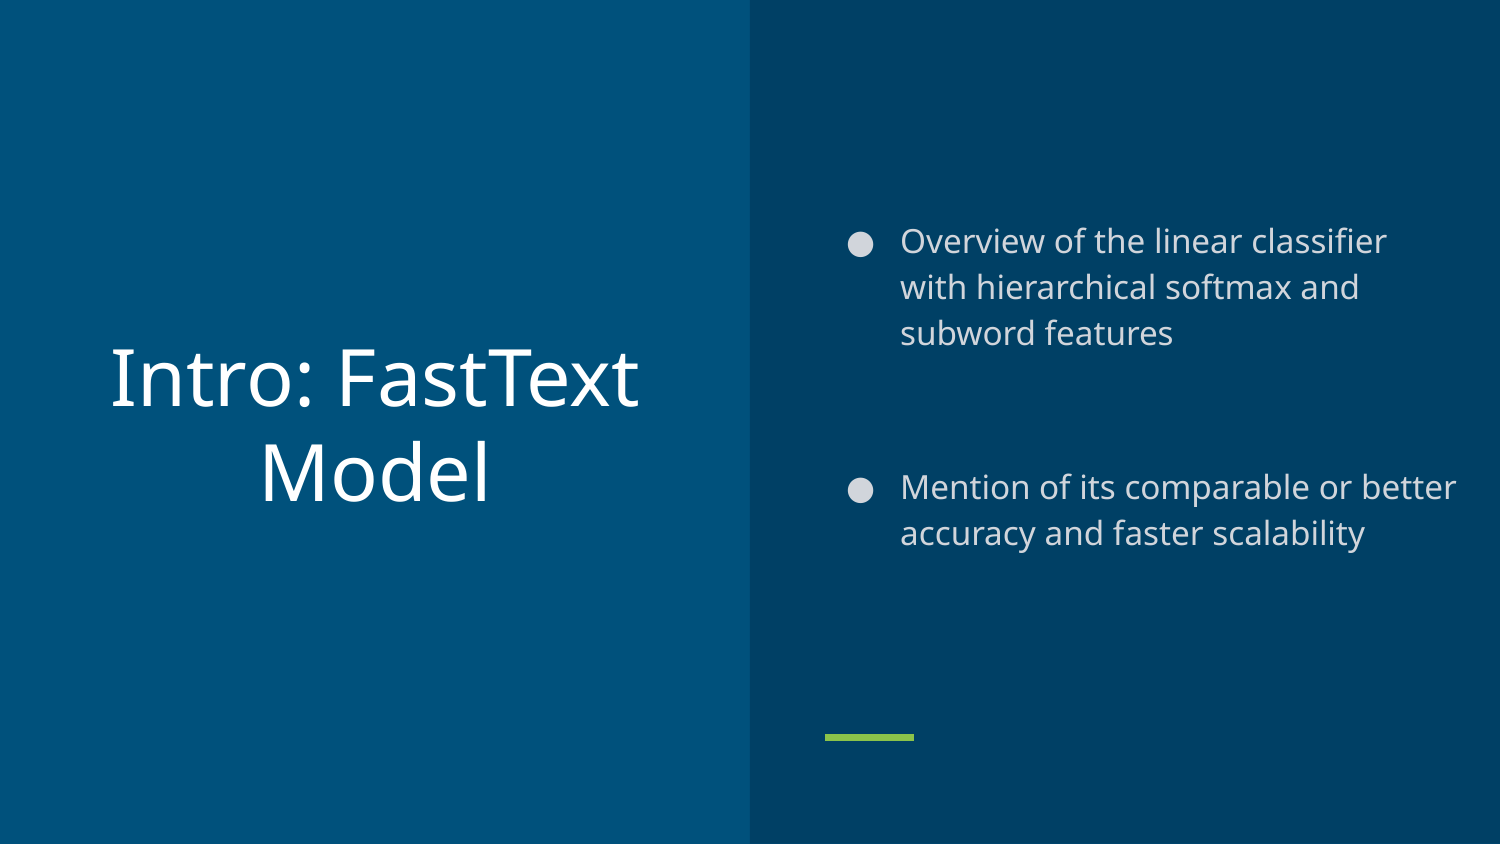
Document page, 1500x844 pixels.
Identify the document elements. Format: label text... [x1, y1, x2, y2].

title Intro: FastText Model [43, 298, 708, 546]
list Overview of the linear classifier with hierarchical softmax and subword features Mention of its comparable or better accuracy and faster scalability [810, 118, 1474, 725]
